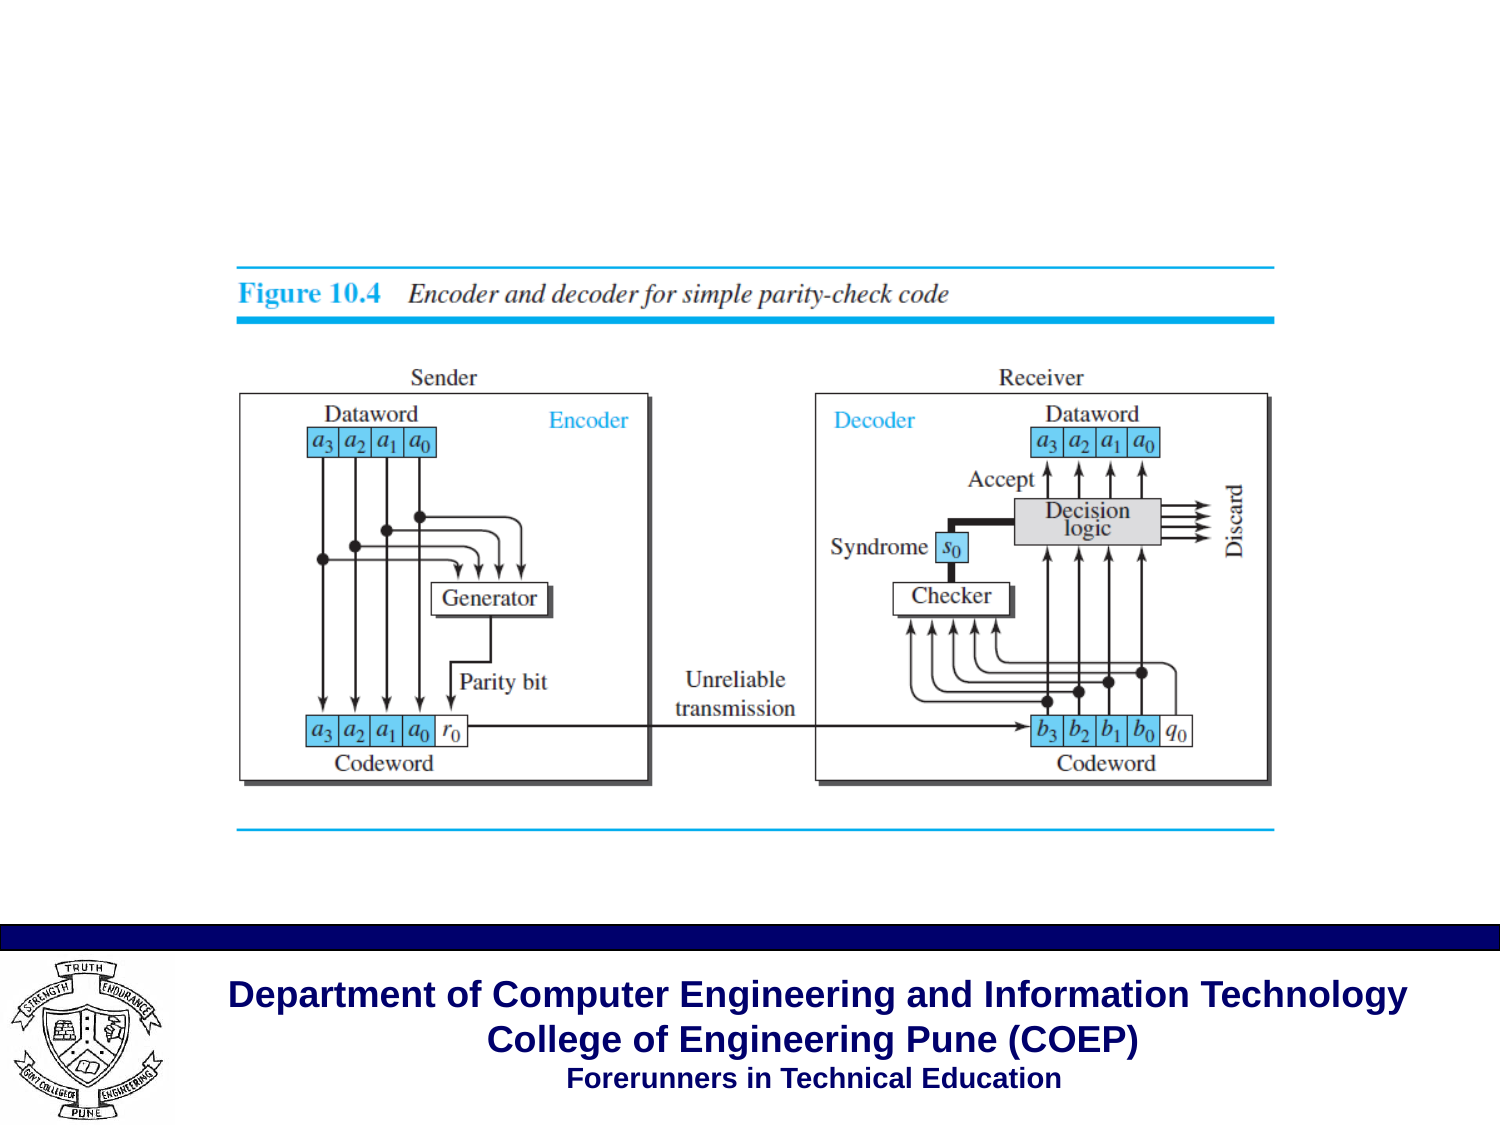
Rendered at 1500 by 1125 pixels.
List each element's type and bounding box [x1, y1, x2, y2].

picture [213, 249, 1287, 846]
